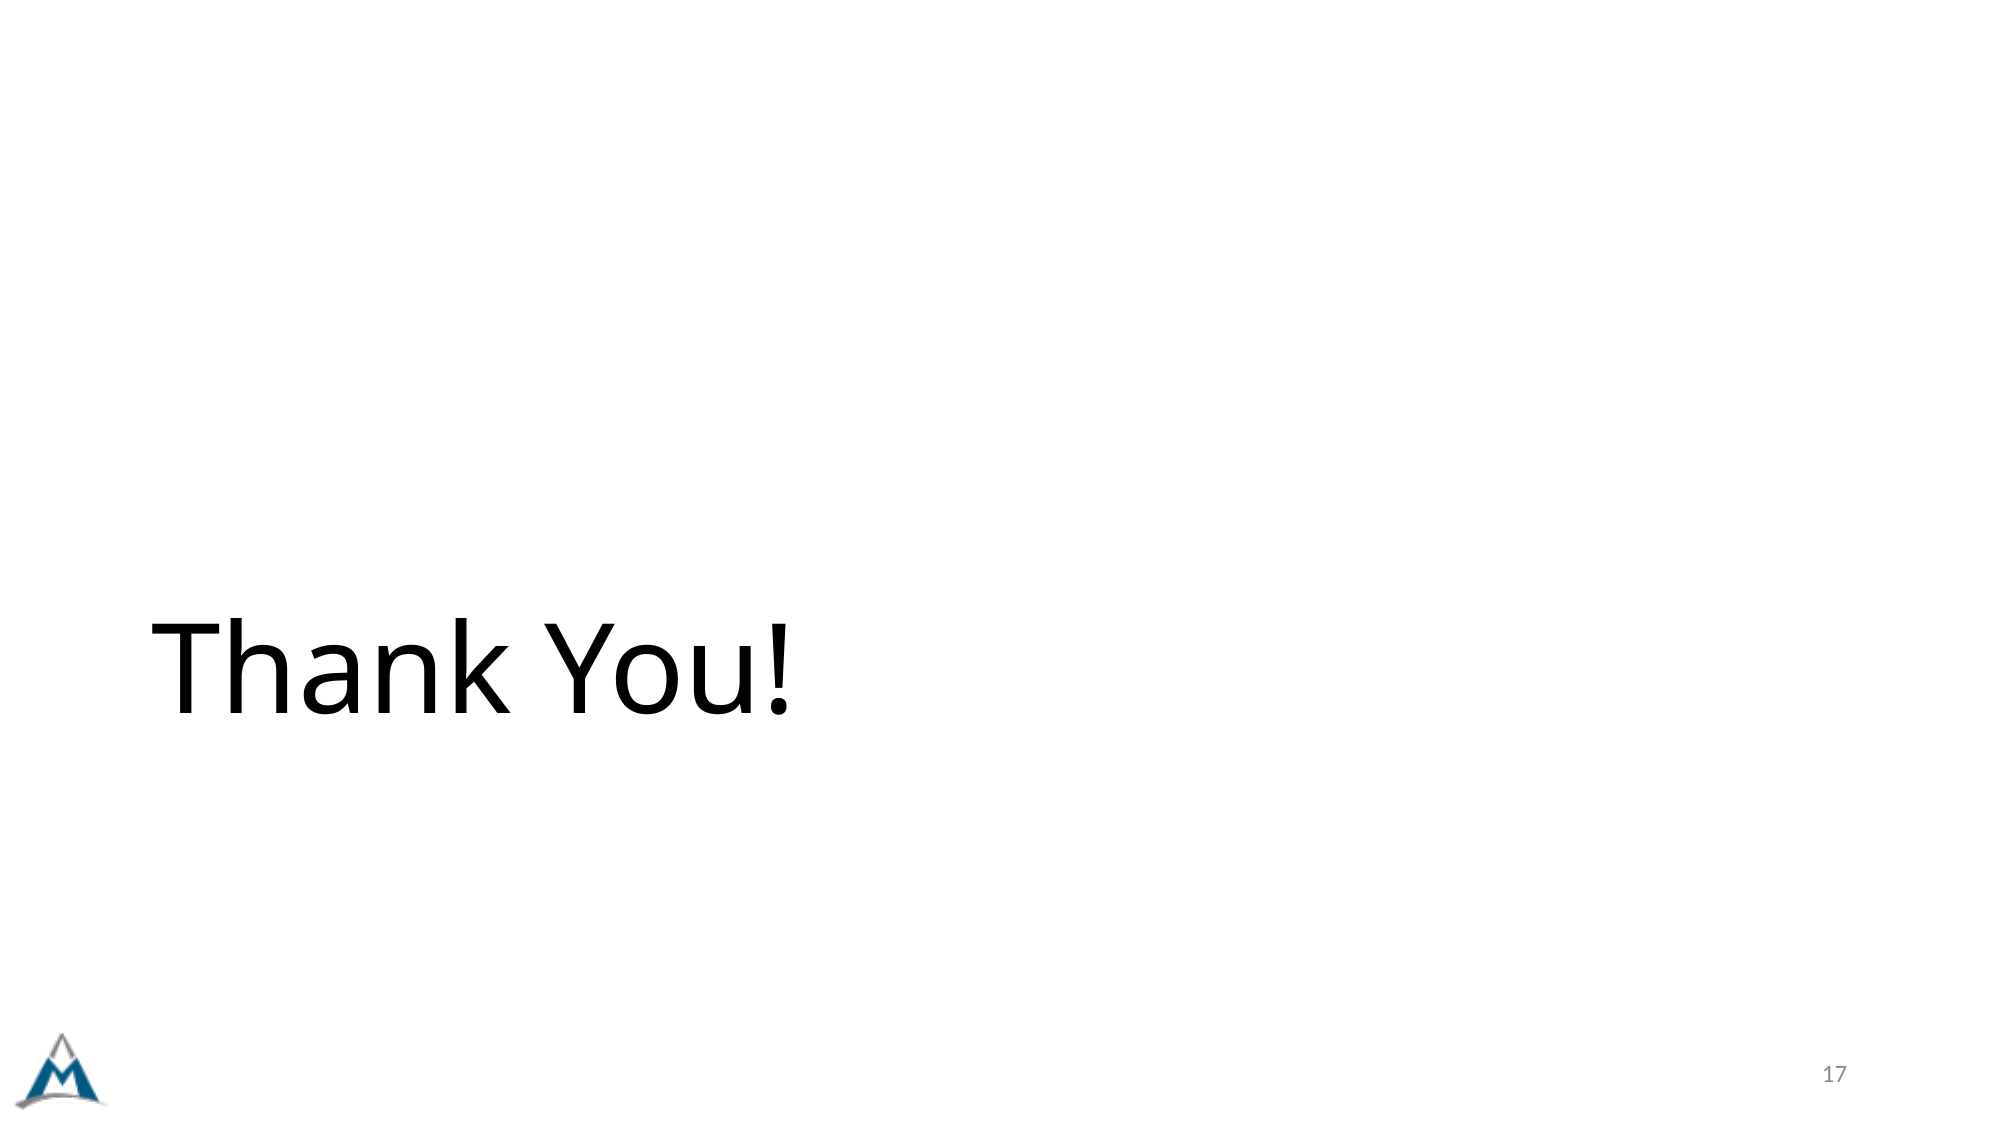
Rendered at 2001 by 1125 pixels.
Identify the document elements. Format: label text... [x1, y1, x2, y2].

picture [12, 1033, 112, 1112]
title Thank You! [136, 280, 1862, 749]
slide_number 17 [1412, 1042, 1863, 1103]
